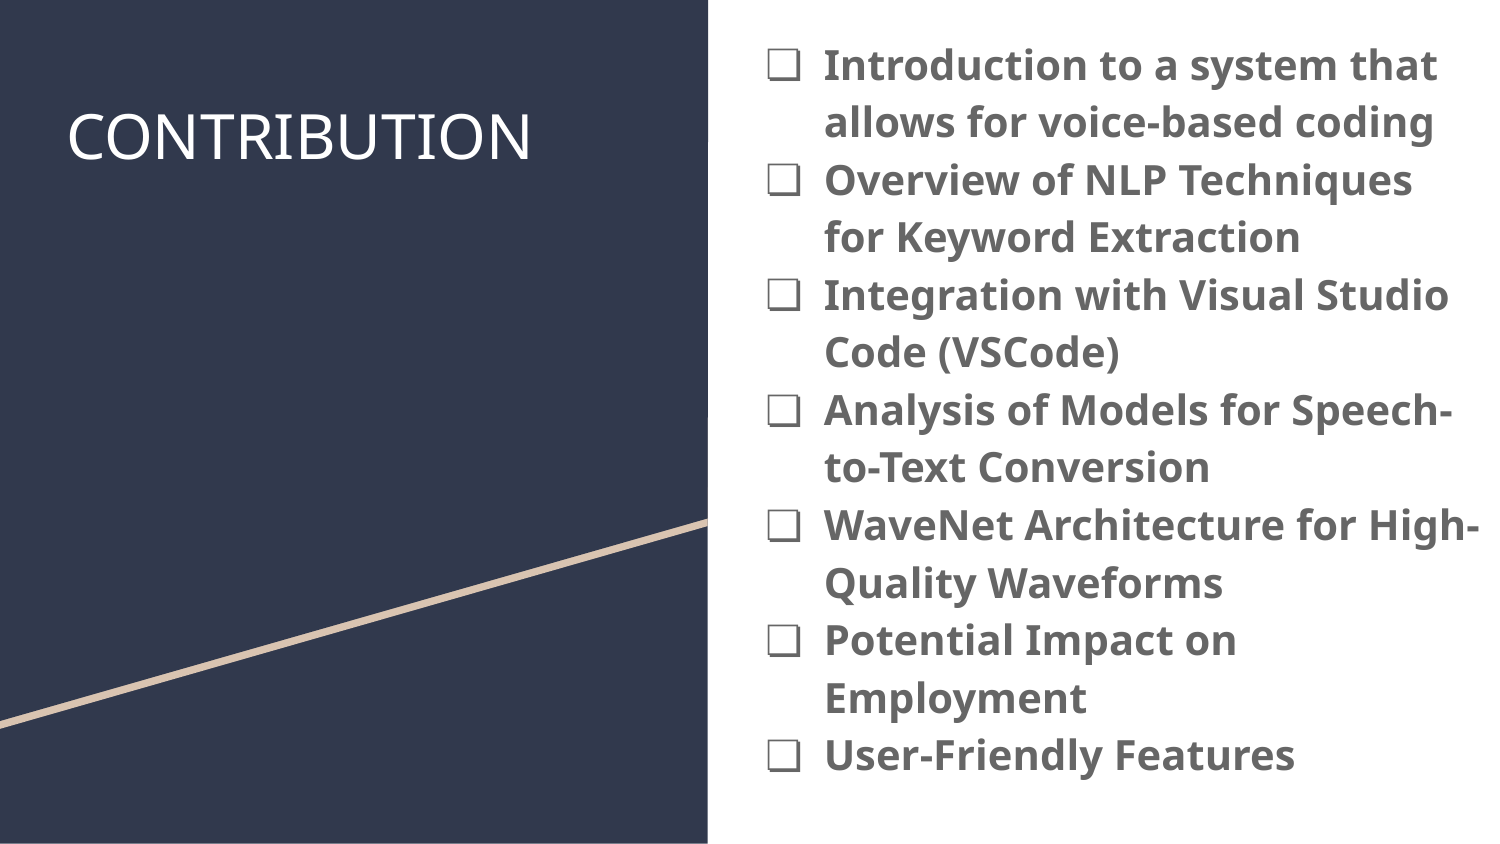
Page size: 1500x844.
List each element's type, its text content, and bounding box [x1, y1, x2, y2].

title CONTRIBUTION [51, 82, 660, 494]
list Introduction to a system that allows for voice-based coding Overview of NLP Techniques for Keyword Extraction Integration with Visual Studio Code (VSCode) Analysis of Models for Speech-to-Text Conversion WaveNet Architecture for High-Quality Waveforms Potential Impact on Employment User-Friendly Features [733, 15, 1500, 844]
